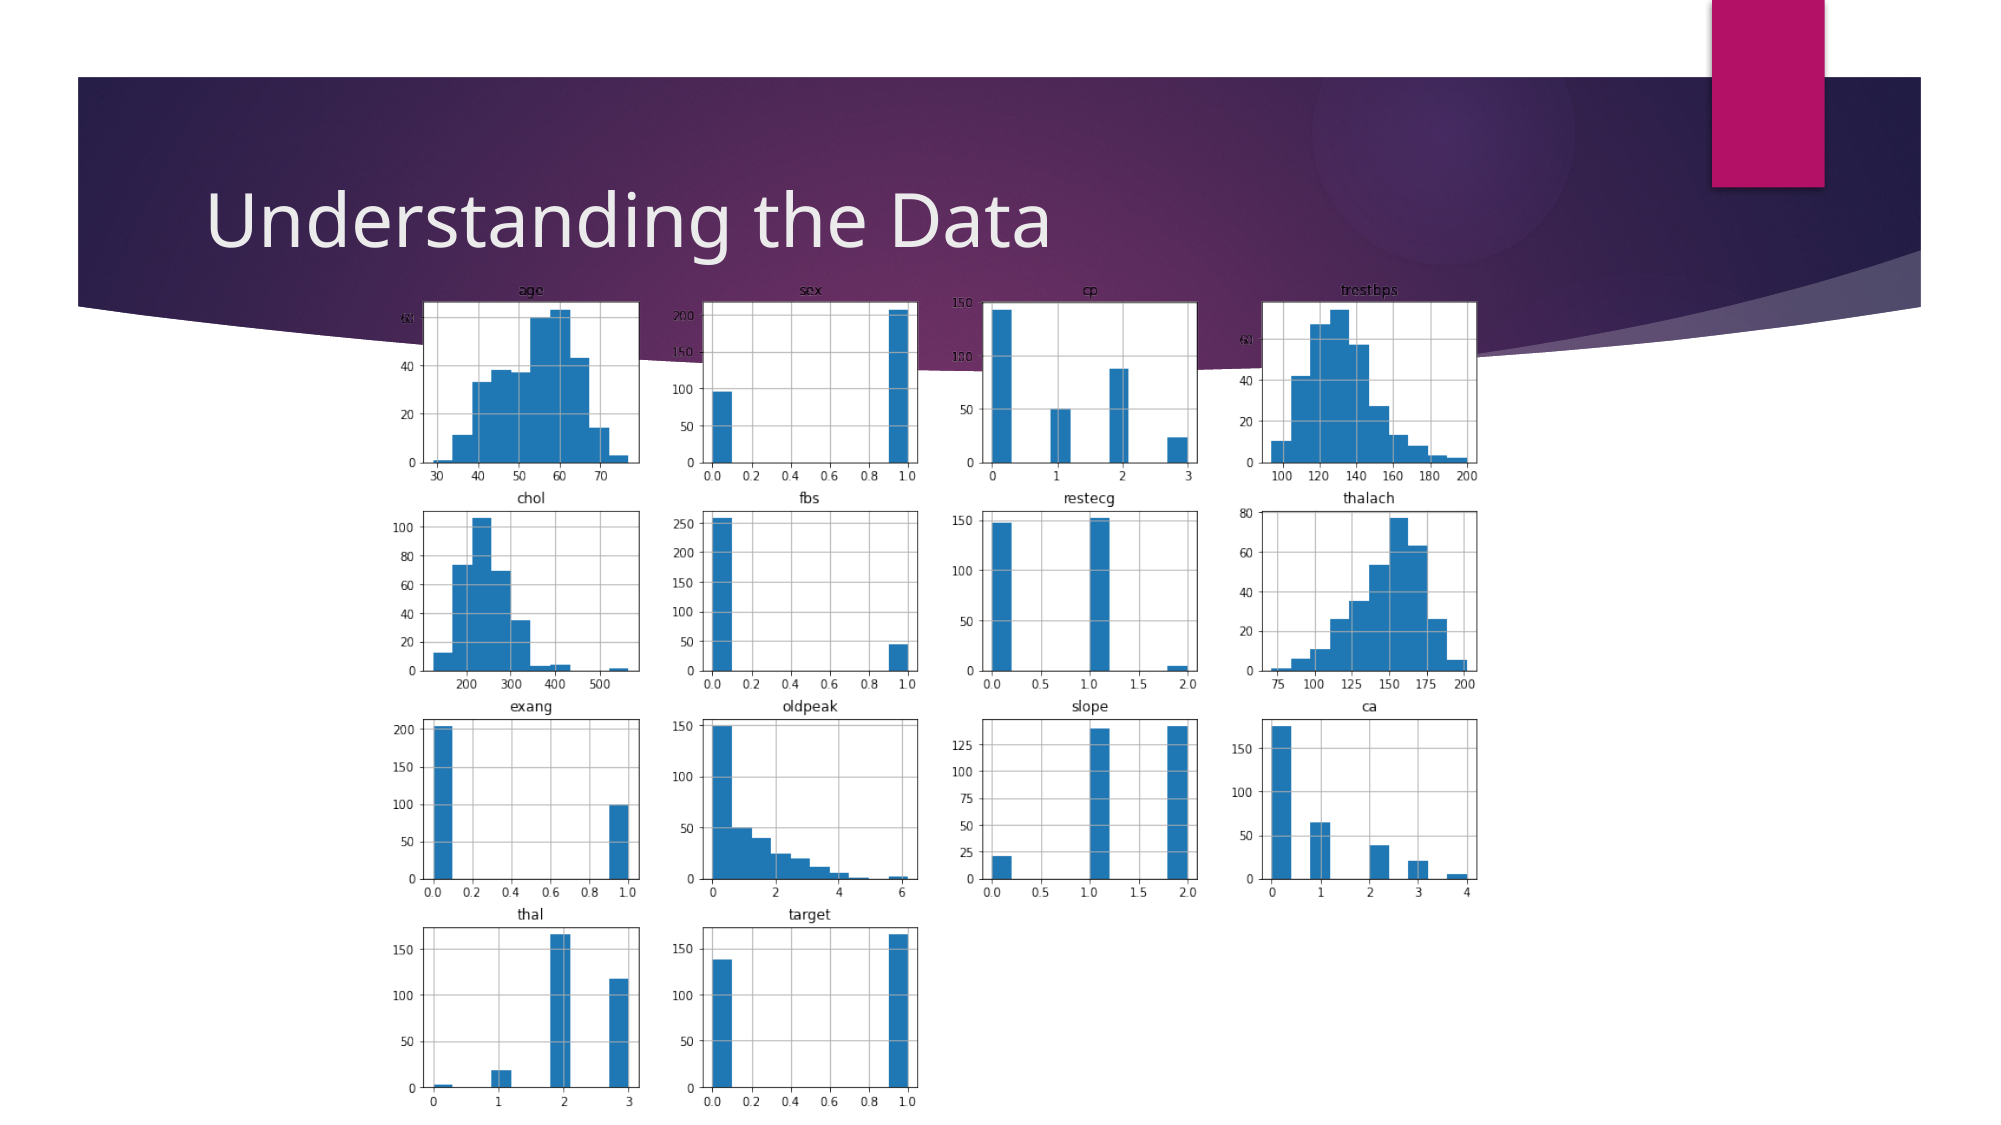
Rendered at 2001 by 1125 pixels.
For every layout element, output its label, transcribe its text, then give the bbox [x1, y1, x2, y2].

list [384, 275, 1486, 1117]
title Understanding the Data [189, 159, 1627, 276]
